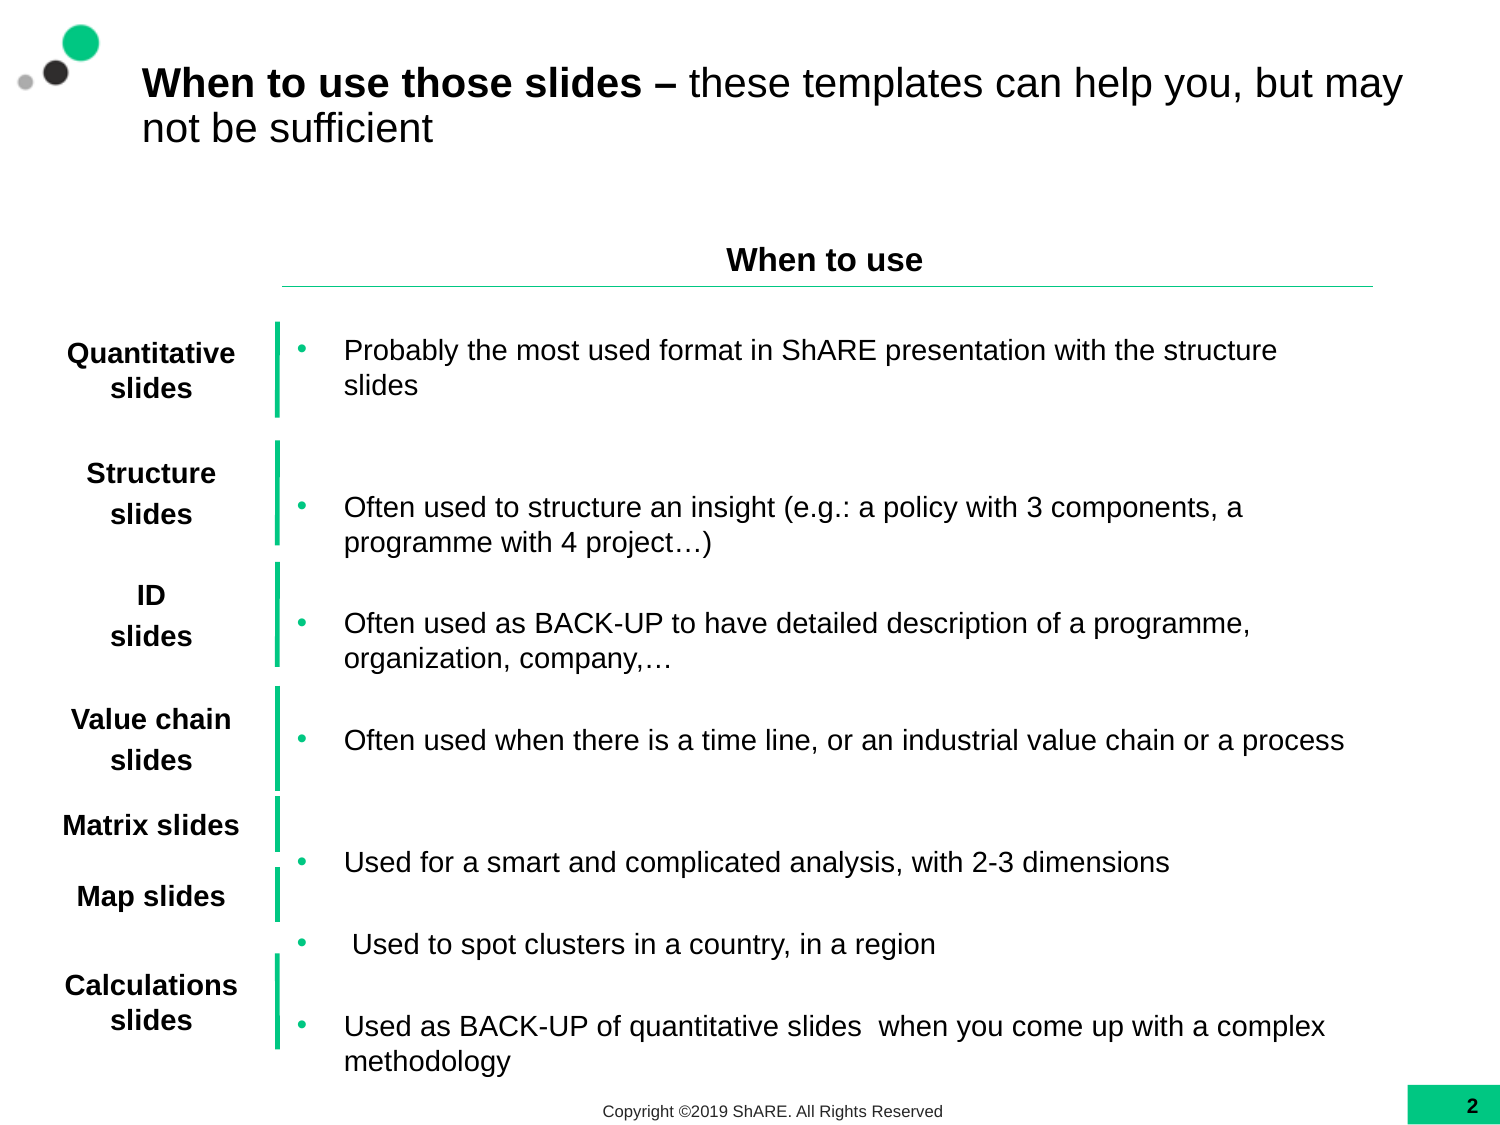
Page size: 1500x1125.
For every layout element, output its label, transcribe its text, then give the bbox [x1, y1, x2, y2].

text_box Quantitative slides [25, 327, 275, 412]
text_box Structure slides [25, 447, 275, 538]
title When to use those slides – these templates can help you, but may not be sufficient [127, 25, 1451, 189]
text_box Map slides [25, 869, 275, 920]
text_box ID slides [25, 568, 275, 660]
text_box Matrix slides [25, 799, 275, 849]
text_box Value chain slides [25, 692, 275, 784]
text_box Probably the most used format in ShARE presentation with the structure slides Often used to structure an insight (e.g.: a policy with 3 components, a programme with 4 project…) Often used as BACK-UP to have detailed description of a programme, organization, company,… Often used when there is a time line, or an industrial value chain or a process Used for a smart and complicated analysis, with 2-3 dimensions Used to spot clusters in a country, in a region Used as BACK-UP of quantitative slides when you come up with a complex methodology [282, 323, 1373, 982]
picture [11, 20, 107, 94]
text_box When to use [277, 230, 1373, 286]
text_box Calculations slides [25, 959, 275, 1044]
